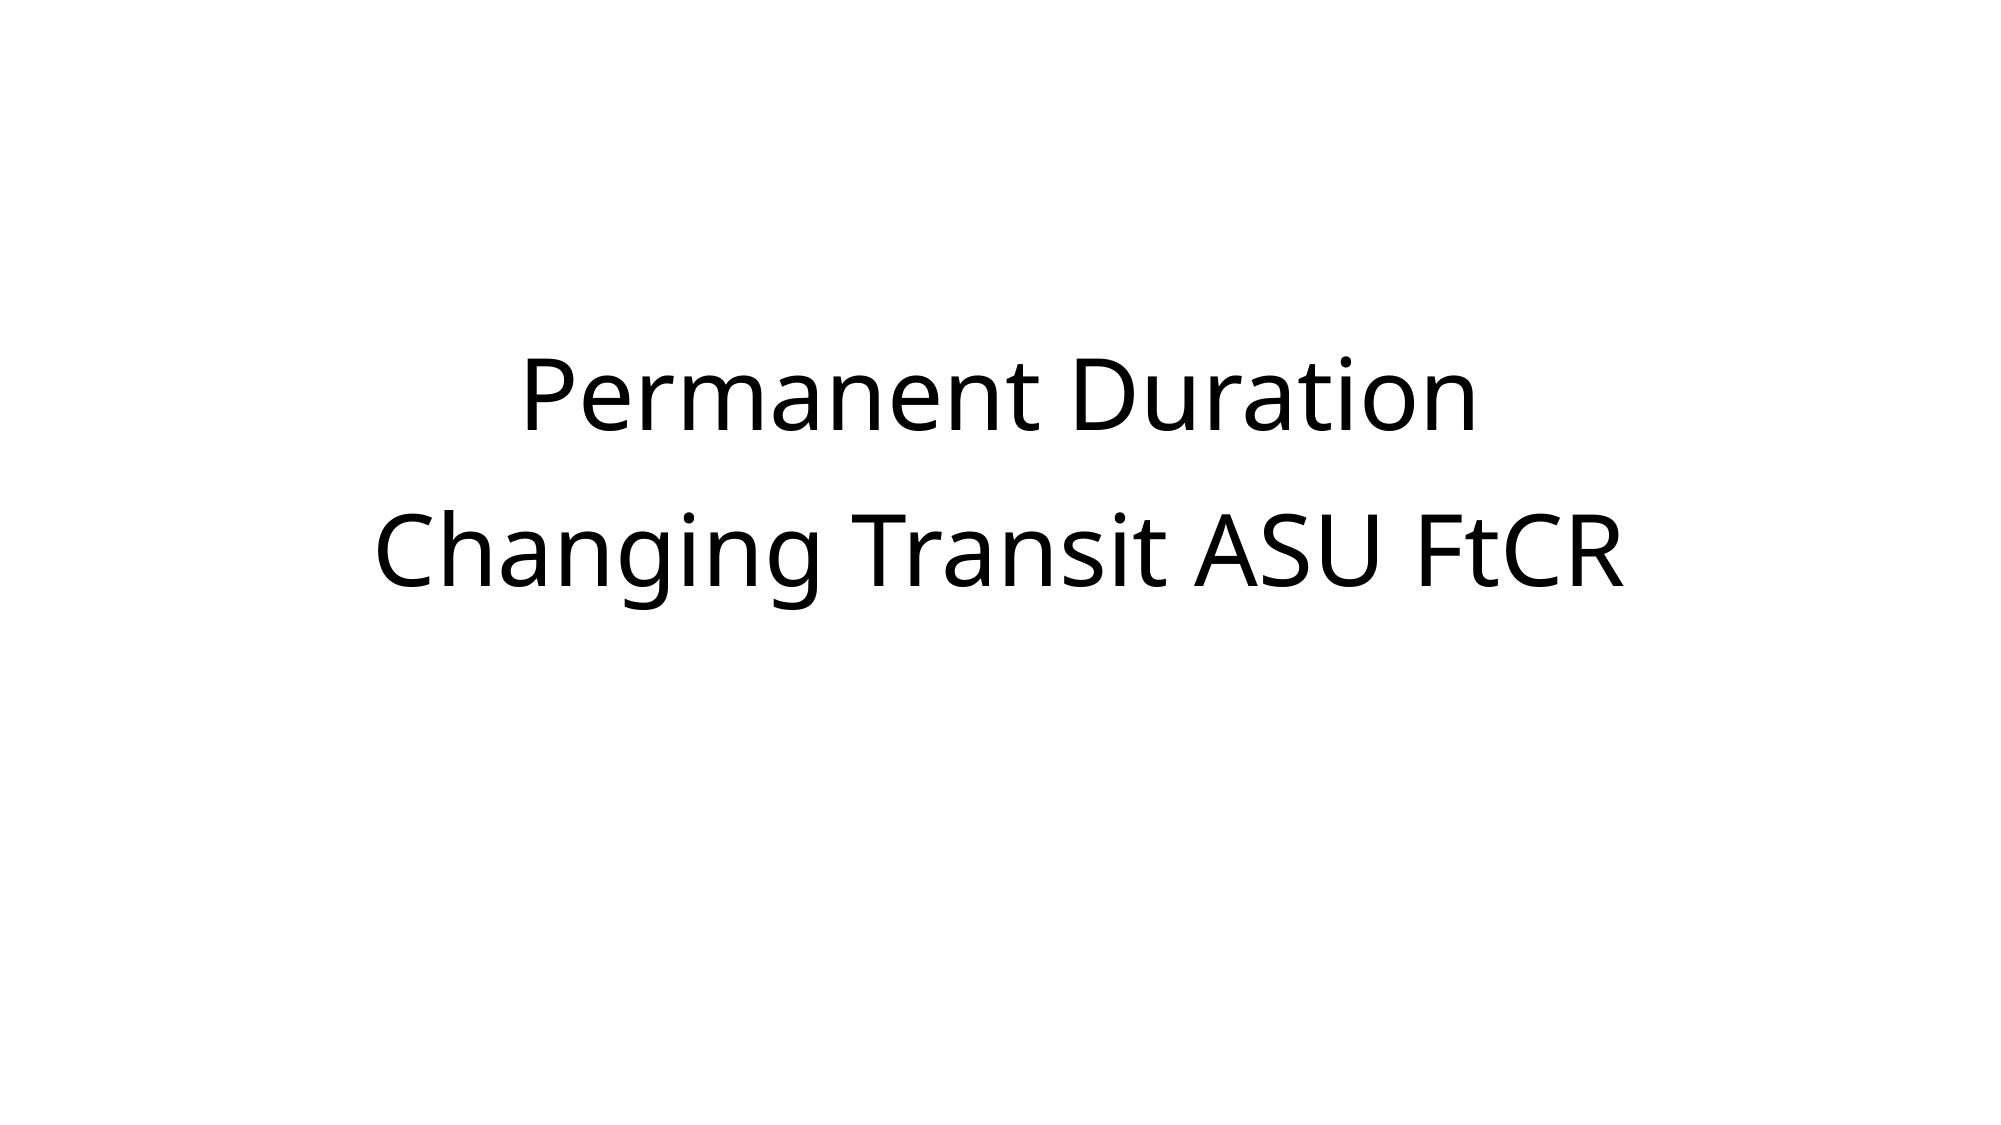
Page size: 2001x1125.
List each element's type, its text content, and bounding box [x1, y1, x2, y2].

text_box Permanent Duration [218, 323, 1782, 459]
text_box Changing Transit ASU FtCR [218, 479, 1782, 614]
